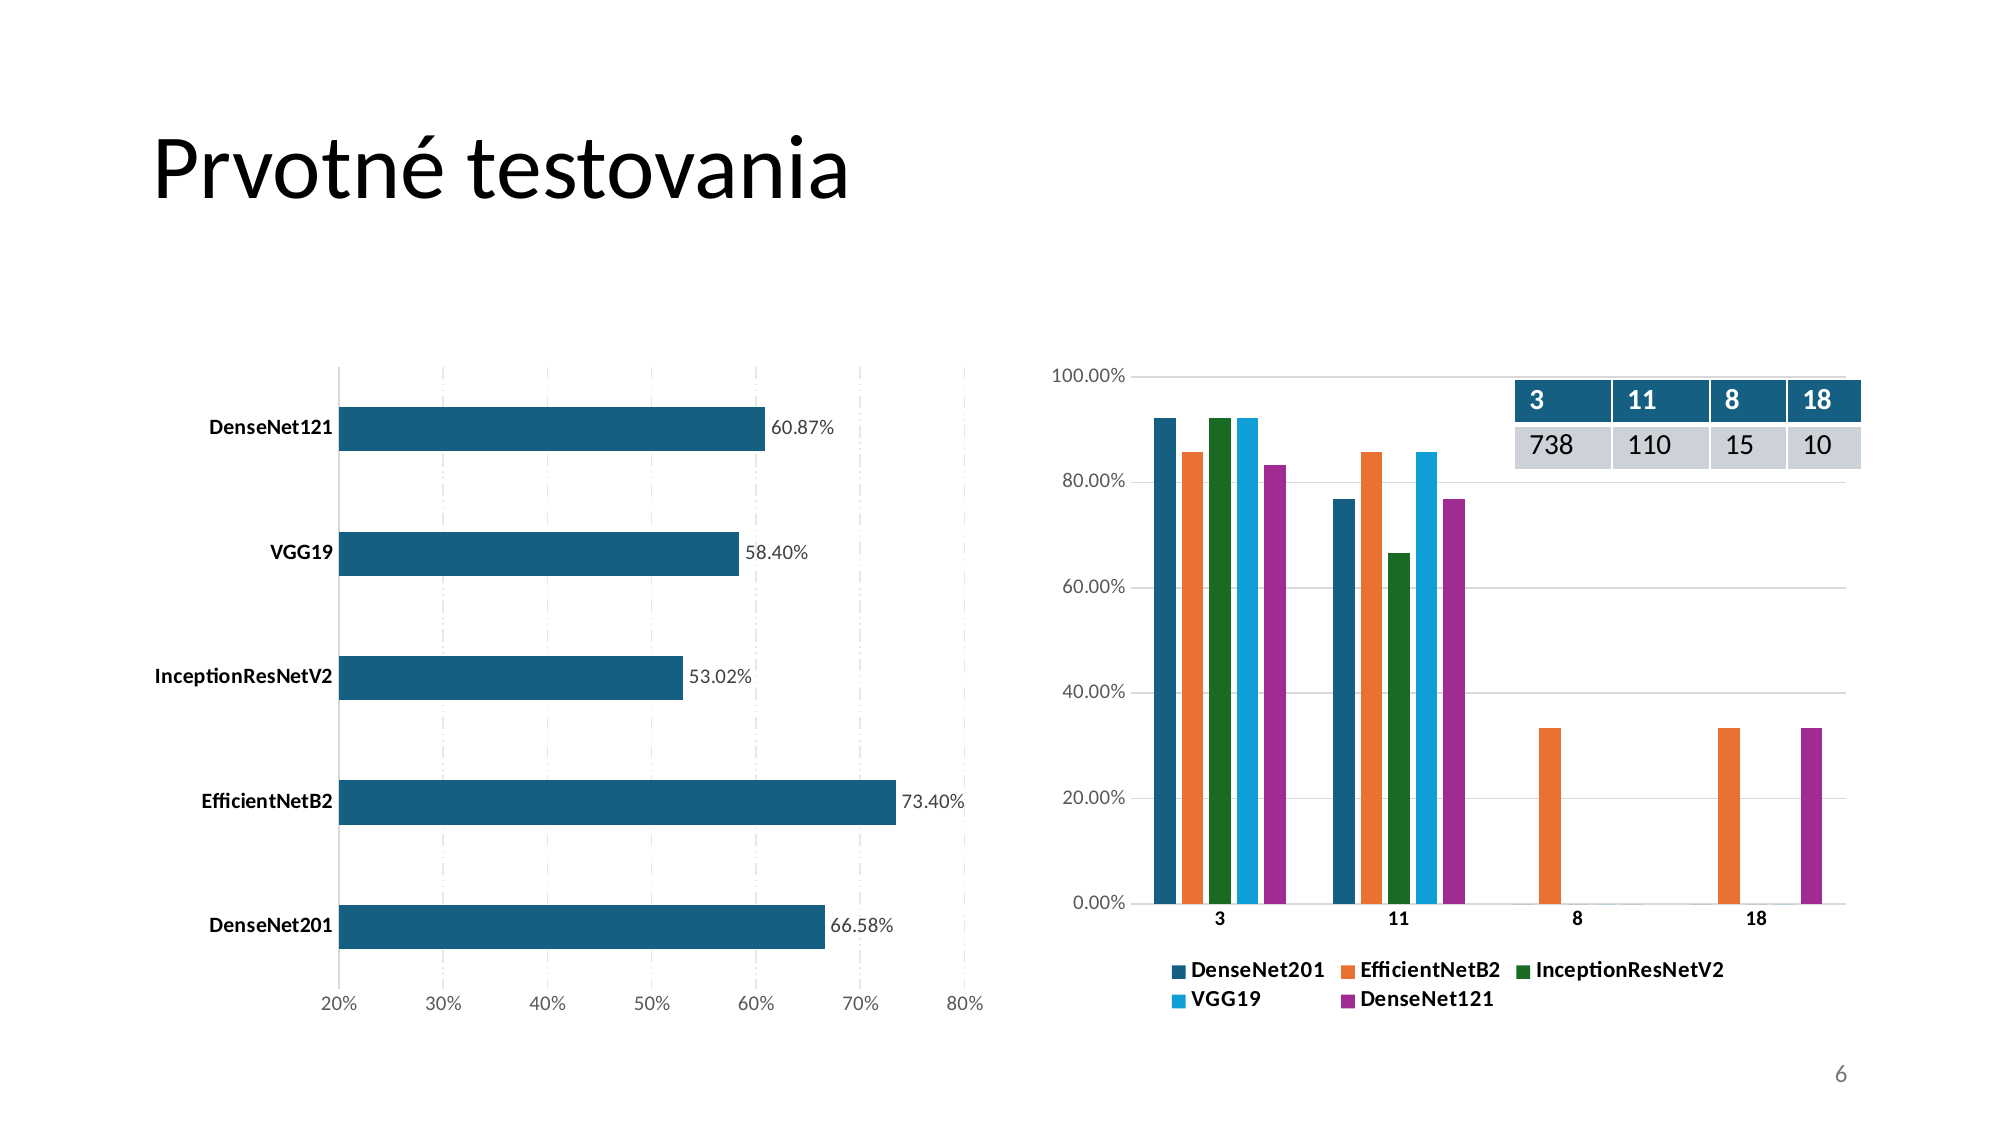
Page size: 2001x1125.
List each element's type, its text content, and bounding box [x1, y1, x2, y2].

title Prvotné testovania [137, 59, 1863, 278]
chart [1034, 353, 1863, 1020]
chart [136, 352, 1001, 1030]
slide_number 6 [1412, 1042, 1863, 1103]
